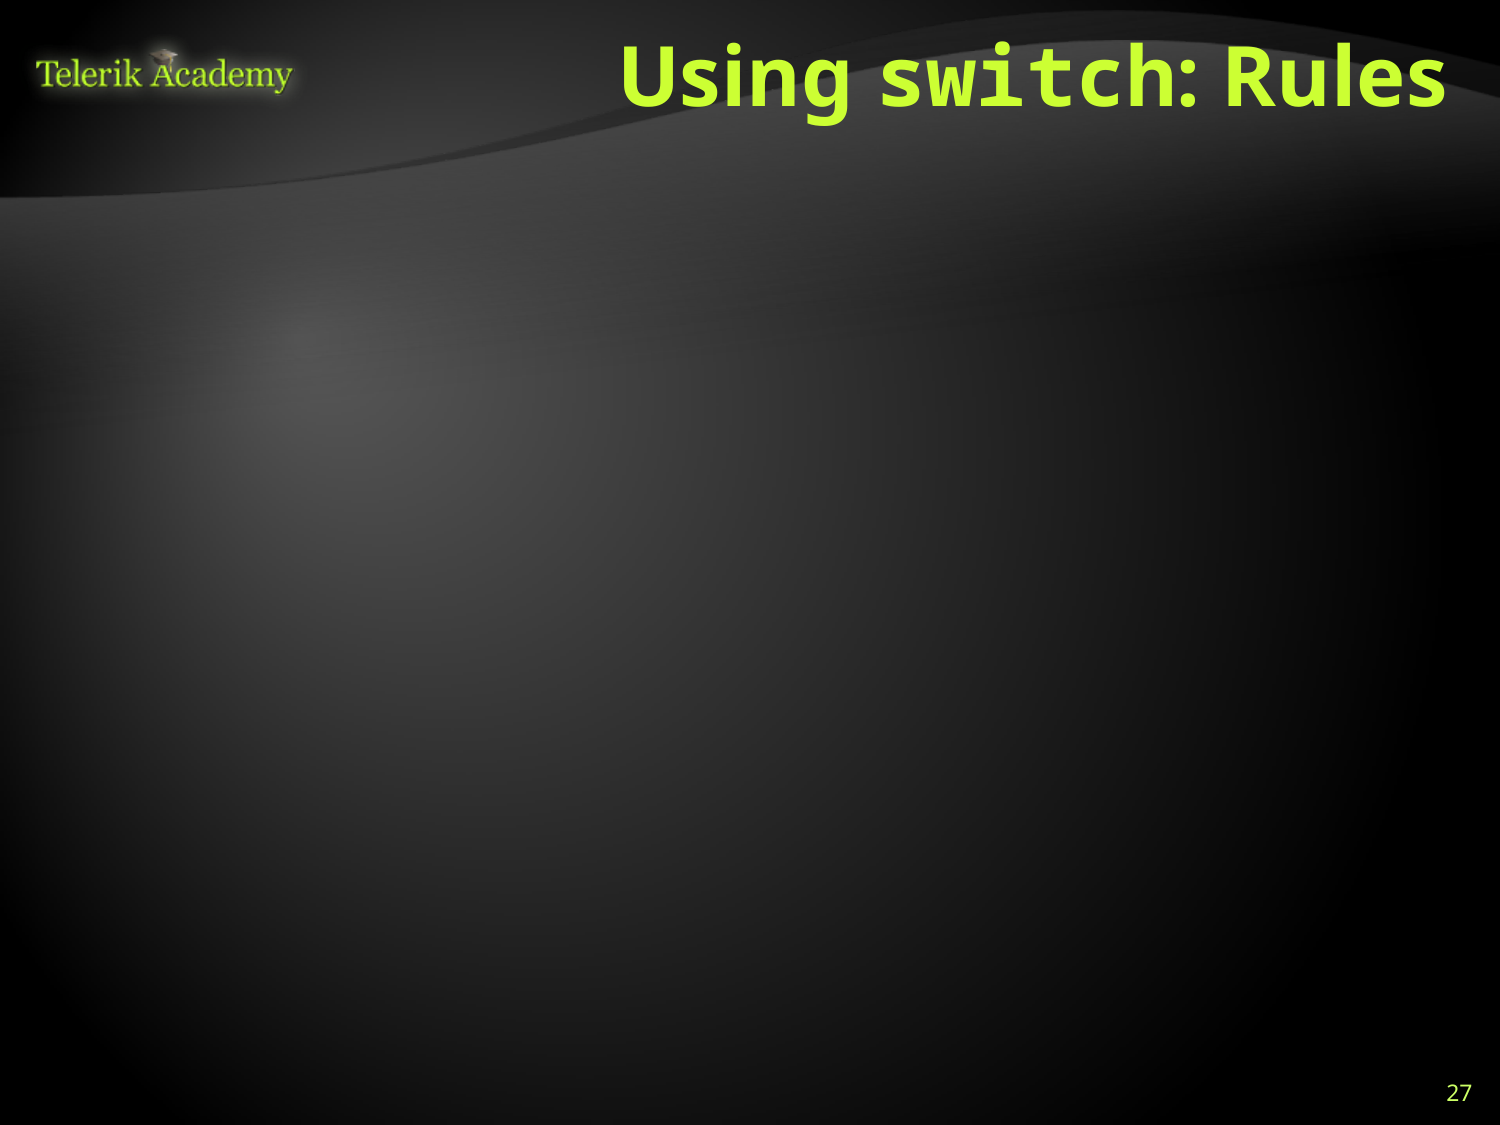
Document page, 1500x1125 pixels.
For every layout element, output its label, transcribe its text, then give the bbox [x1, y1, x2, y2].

title Using switch: Rules [300, 12, 1463, 150]
slide_number 27 [1412, 1074, 1488, 1113]
picture [0, 0, 1500, 1125]
